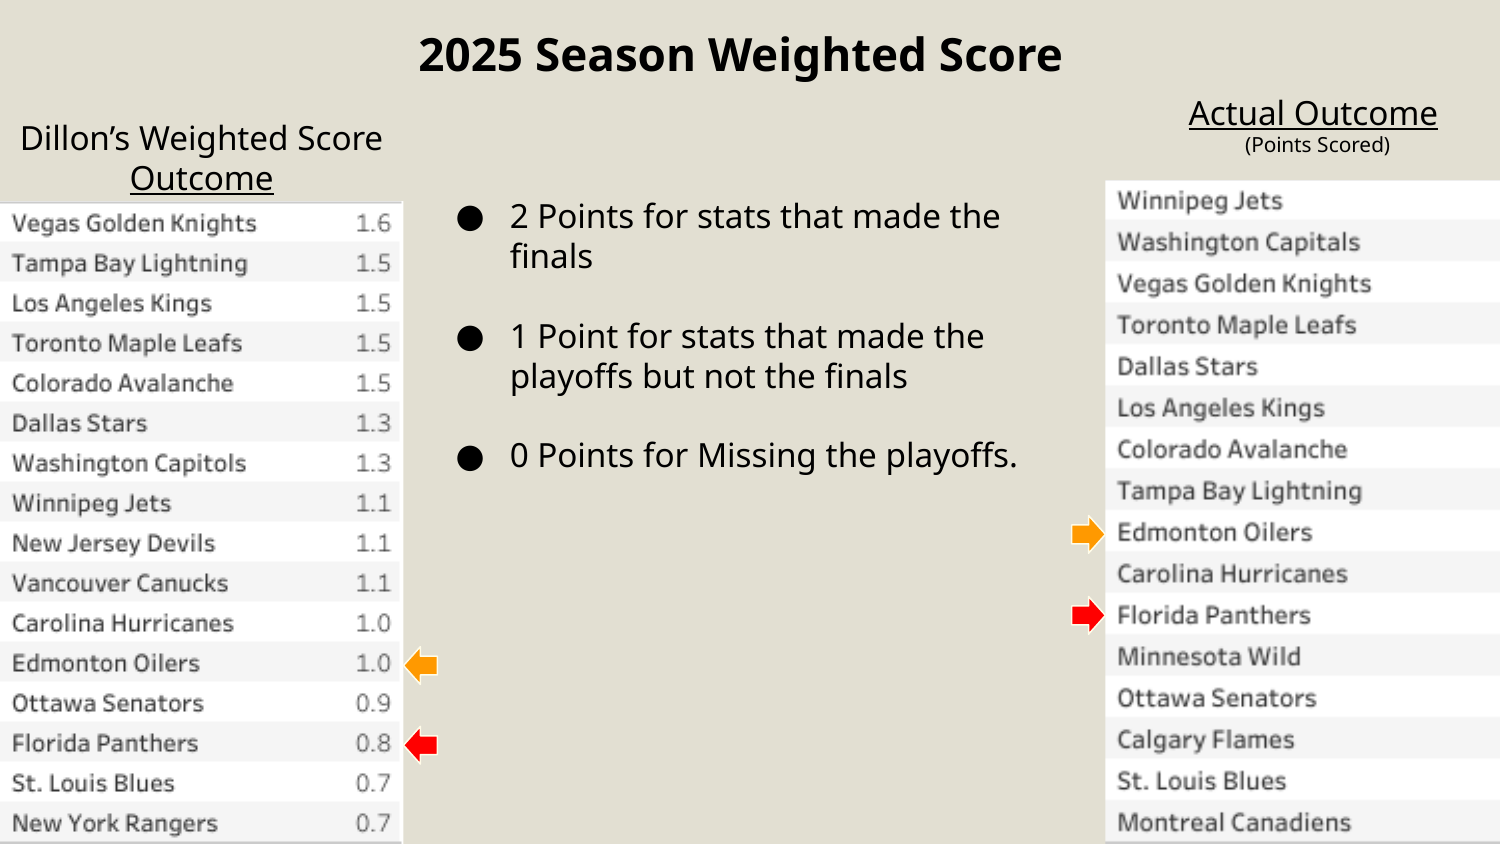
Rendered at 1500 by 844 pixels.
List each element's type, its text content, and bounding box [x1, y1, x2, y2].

text_box [1071, 596, 1100, 635]
text_box 2 Points for stats that made the finals 1 Point for stats that made the playoffs but not the finals 0 Points for Missing the playoffs. [419, 180, 1072, 509]
picture [0, 201, 404, 844]
text_box [408, 646, 438, 685]
text_box Actual Outcome (Points Scored) [1173, 76, 1462, 168]
text_box [1071, 515, 1100, 554]
picture [1105, 179, 1500, 844]
text_box Dillon’s Weighted Score Outcome [0, 101, 426, 162]
text_box 2025 Season Weighted Score [403, 11, 1097, 84]
text_box [408, 726, 438, 765]
